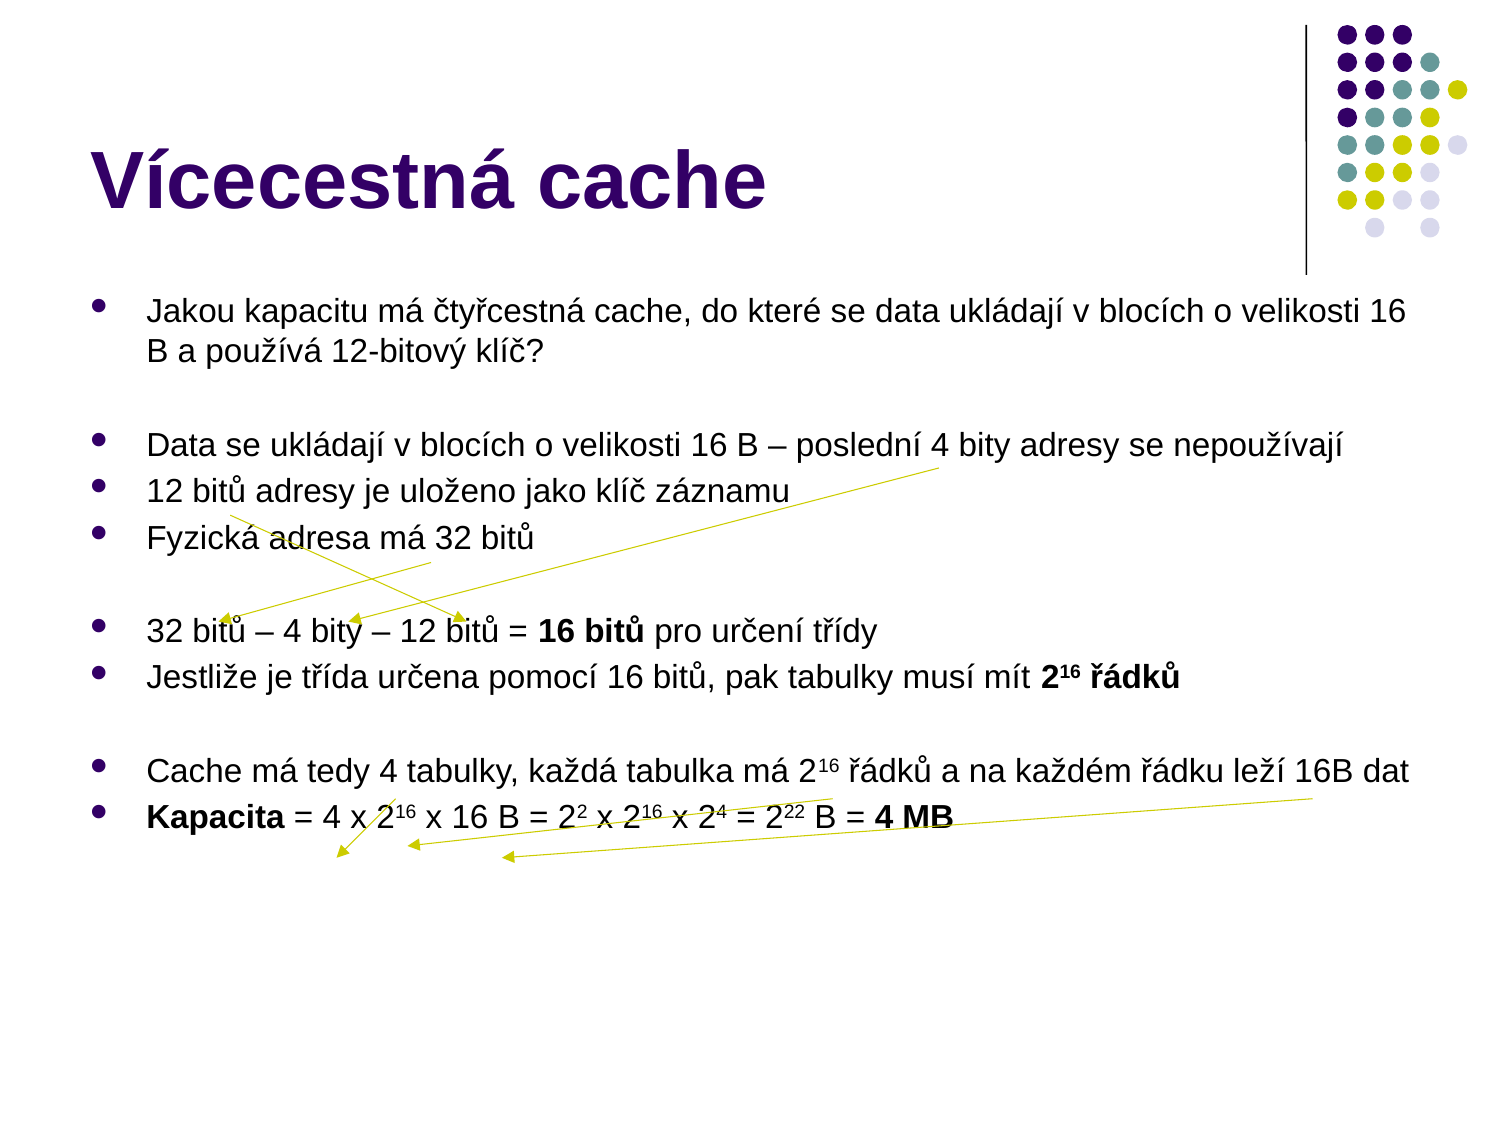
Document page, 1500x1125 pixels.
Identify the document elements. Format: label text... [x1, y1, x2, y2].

list Jakou kapacitu má čtyřcestná cache, do které se data ukládají v blocích o velikosti 16 B a používá 12-bitový klíč? Data se ukládají v blocích o velikosti 16 B – poslední 4 bity adresy se nepoužívají 12 bitů adresy je uloženo jako klíč záznamu Fyzická adresa má 32 bitů 32 bitů – 4 bity – 12 bitů = 16 bitů pro určení třídy Jestliže je třída určena pomocí 16 bitů, pak tabulky musí mít 216 řádků Cache má tedy 4 tabulky, každá tabulka má 216 řádků a na každém řádku leží 16B dat Kapacita = 4 x 216 x 16 B = 22 x 216 x 24 = 222 B = 4 MB [75, 282, 1425, 1006]
title Vícecestná cache [75, 20, 1313, 233]
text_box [348, 467, 939, 622]
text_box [501, 798, 1313, 858]
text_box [336, 798, 396, 858]
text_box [218, 562, 230, 622]
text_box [230, 515, 467, 622]
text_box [407, 798, 501, 846]
